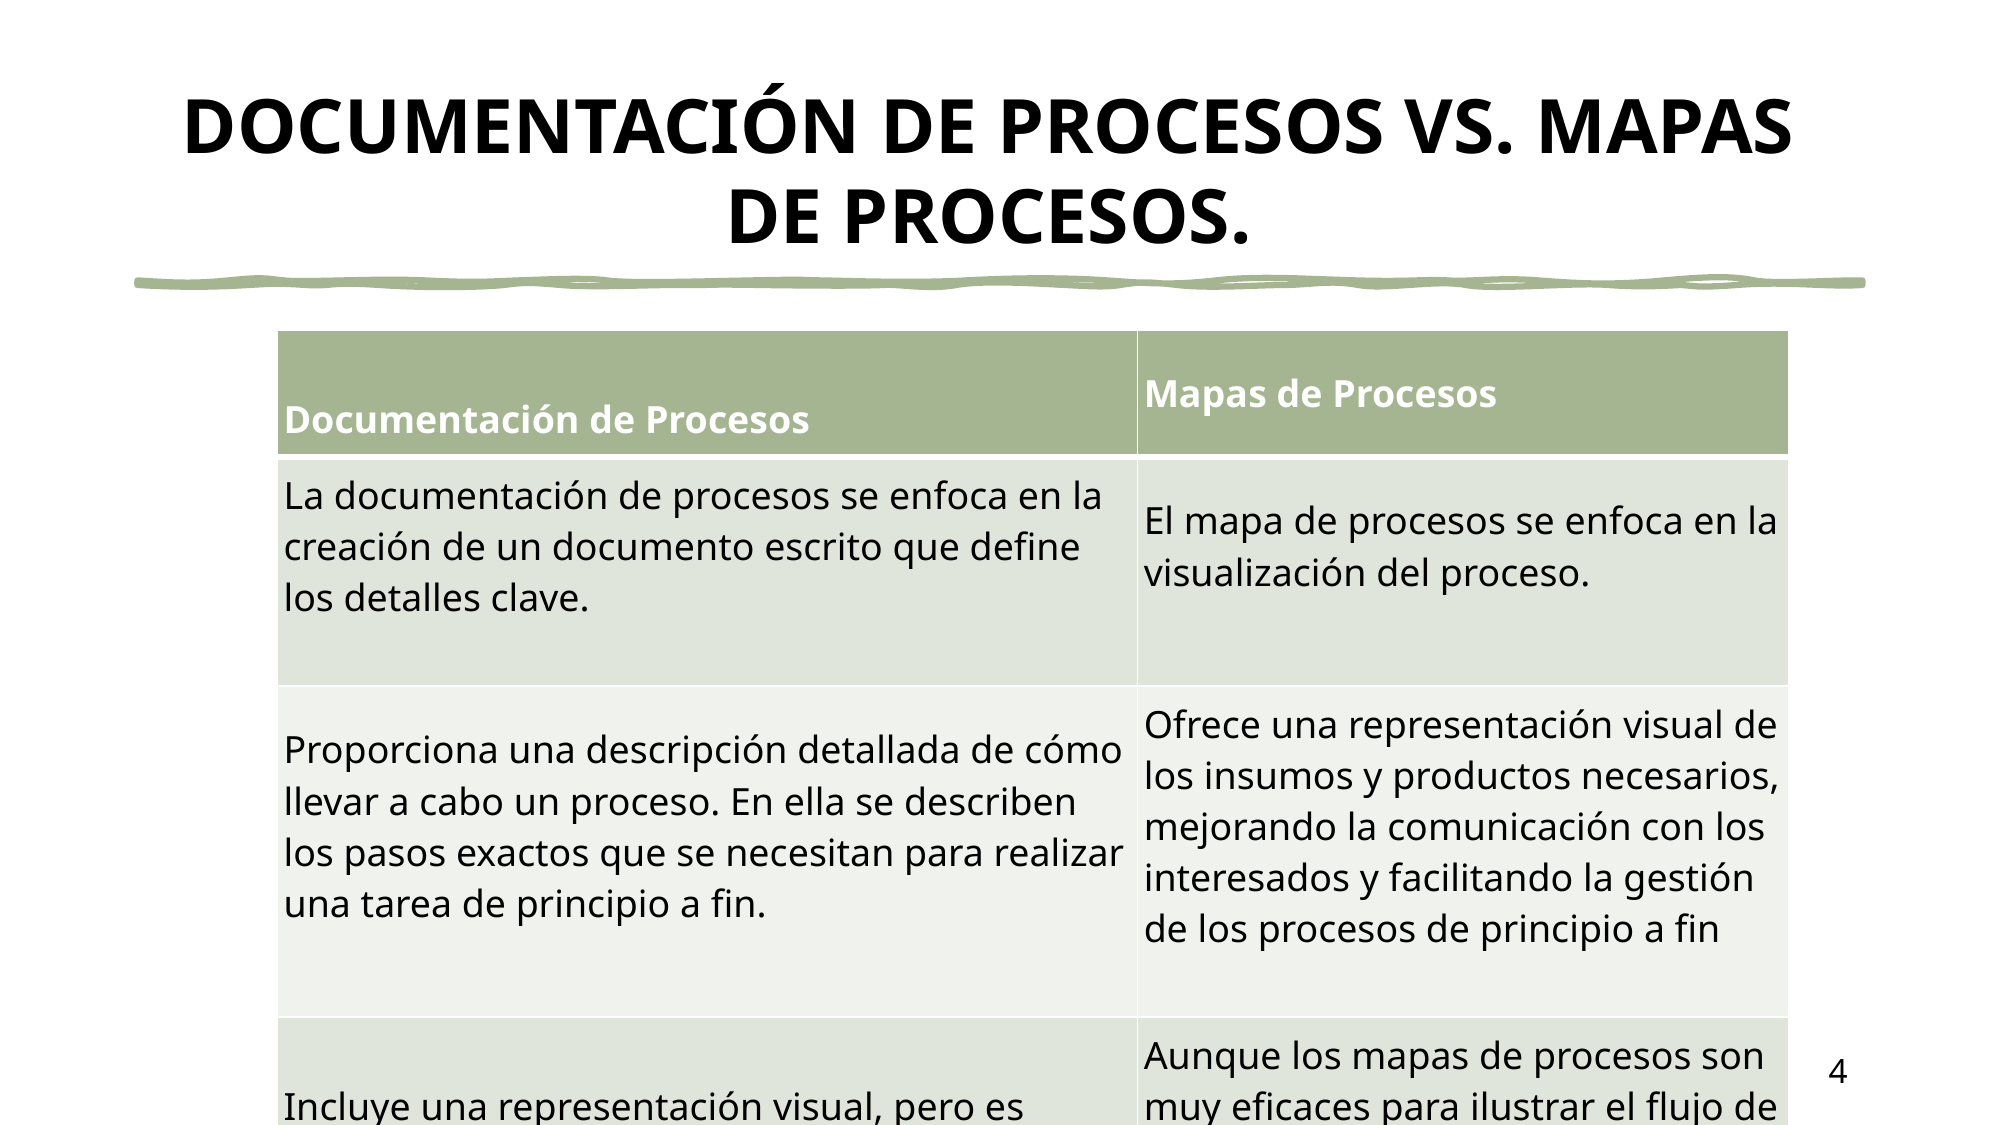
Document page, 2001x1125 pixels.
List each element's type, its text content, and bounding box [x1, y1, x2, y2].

table_cell La documentación de procesos se enfoca en la creación de un documento escrito que define los detalles clave. [278, 460, 1137, 685]
table_header Documentación de Procesos [278, 331, 1137, 454]
slide_number 4 [1790, 1042, 1863, 1103]
table_cell Ofrece una representación visual de los insumos y productos necesarios, mejorando la comunicación con los interesados y facilitando la gestión de los procesos de principio a fin [1138, 687, 1788, 1016]
table_cell Proporciona una descripción detallada de cómo llevar a cabo un proceso. En ella se describen los pasos exactos que se necesitan para realizar una tarea de principio a fin. [278, 687, 1137, 1016]
table_cell Incluye una representación visual, pero es bastante diferente a la representación visual detallada de un mapa de procesos [278, 1018, 1137, 1125]
title DOCUMENTACIÓN DE PROCESOS VS. MAPAS DE PROCESOS. [126, 59, 1851, 278]
table_cell El mapa de procesos se enfoca en la visualización del proceso. [1138, 460, 1788, 685]
table_header Mapas de Procesos [1138, 331, 1788, 454]
table_cell Aunque los mapas de procesos son muy eficaces para ilustrar el flujo de los procesos, no pueden consolidar toda la información necesaria para la finalización de los mismos [1138, 1018, 1788, 1125]
